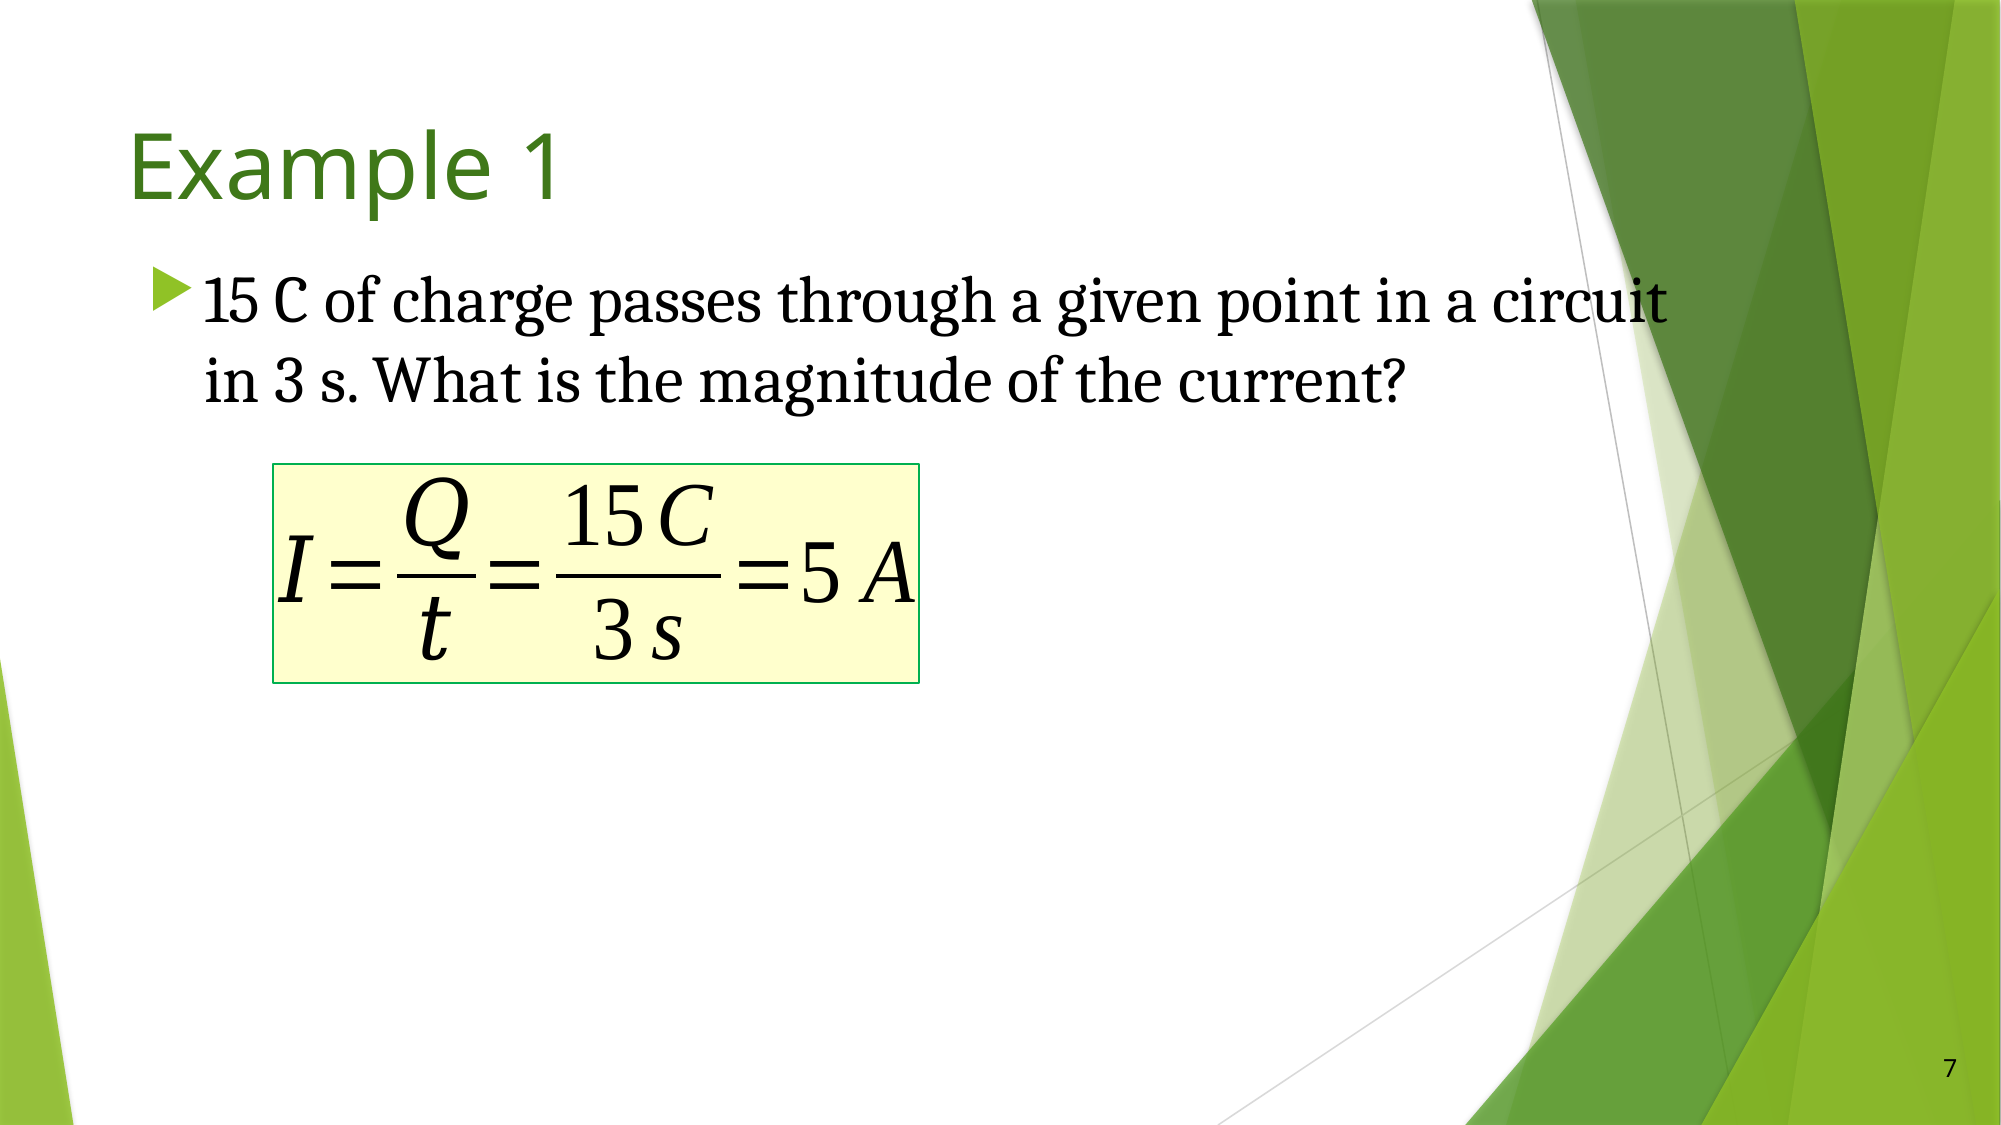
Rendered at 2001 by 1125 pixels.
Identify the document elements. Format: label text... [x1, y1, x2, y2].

title Example 1 [111, 99, 1522, 317]
slide_number 7 [1860, 1039, 1973, 1100]
list 15 C of charge passes through a given point in a circuit in 3 s. What is the magnitude of the current? [133, 248, 1702, 885]
